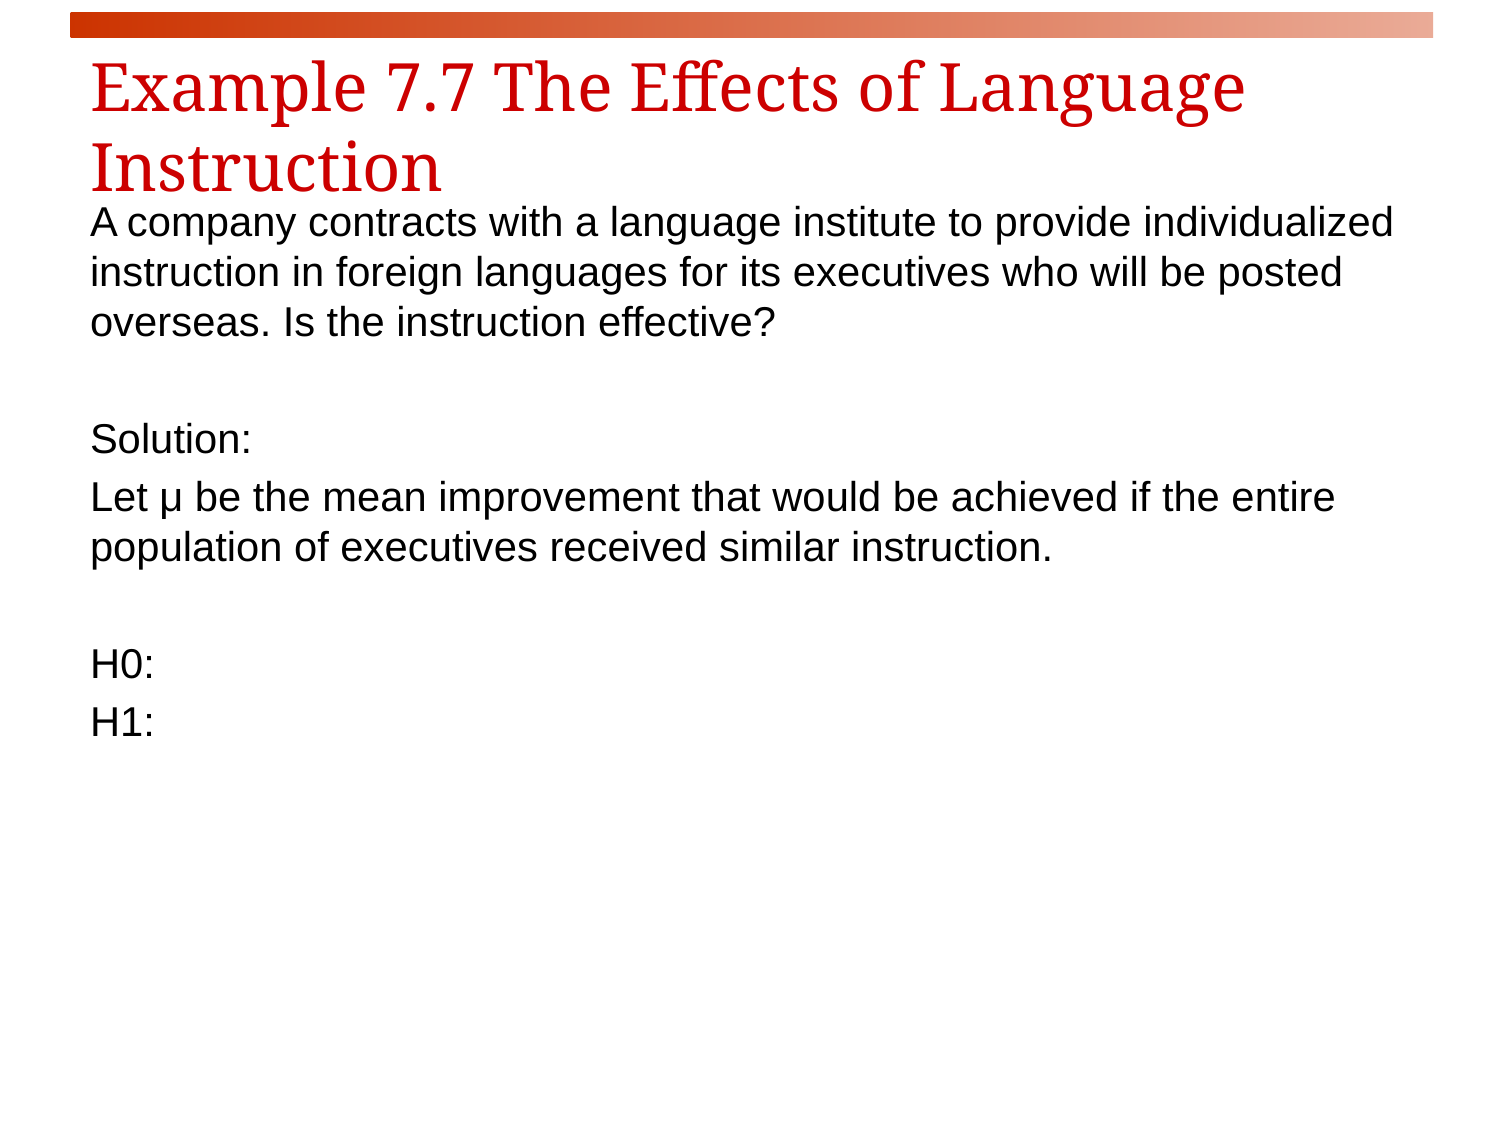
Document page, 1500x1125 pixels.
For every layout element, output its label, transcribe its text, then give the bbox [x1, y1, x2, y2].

title Example 7.7 The Effects of Language Instruction [75, 37, 1425, 163]
list A company contracts with a language institute to provide individualized instruction in foreign languages for its executives who will be posted overseas. Is the instruction effective? Solution: Let μ be the mean improvement that would be achieved if the entire population of executives received similar instruction. H0: H1: [75, 187, 1425, 1088]
